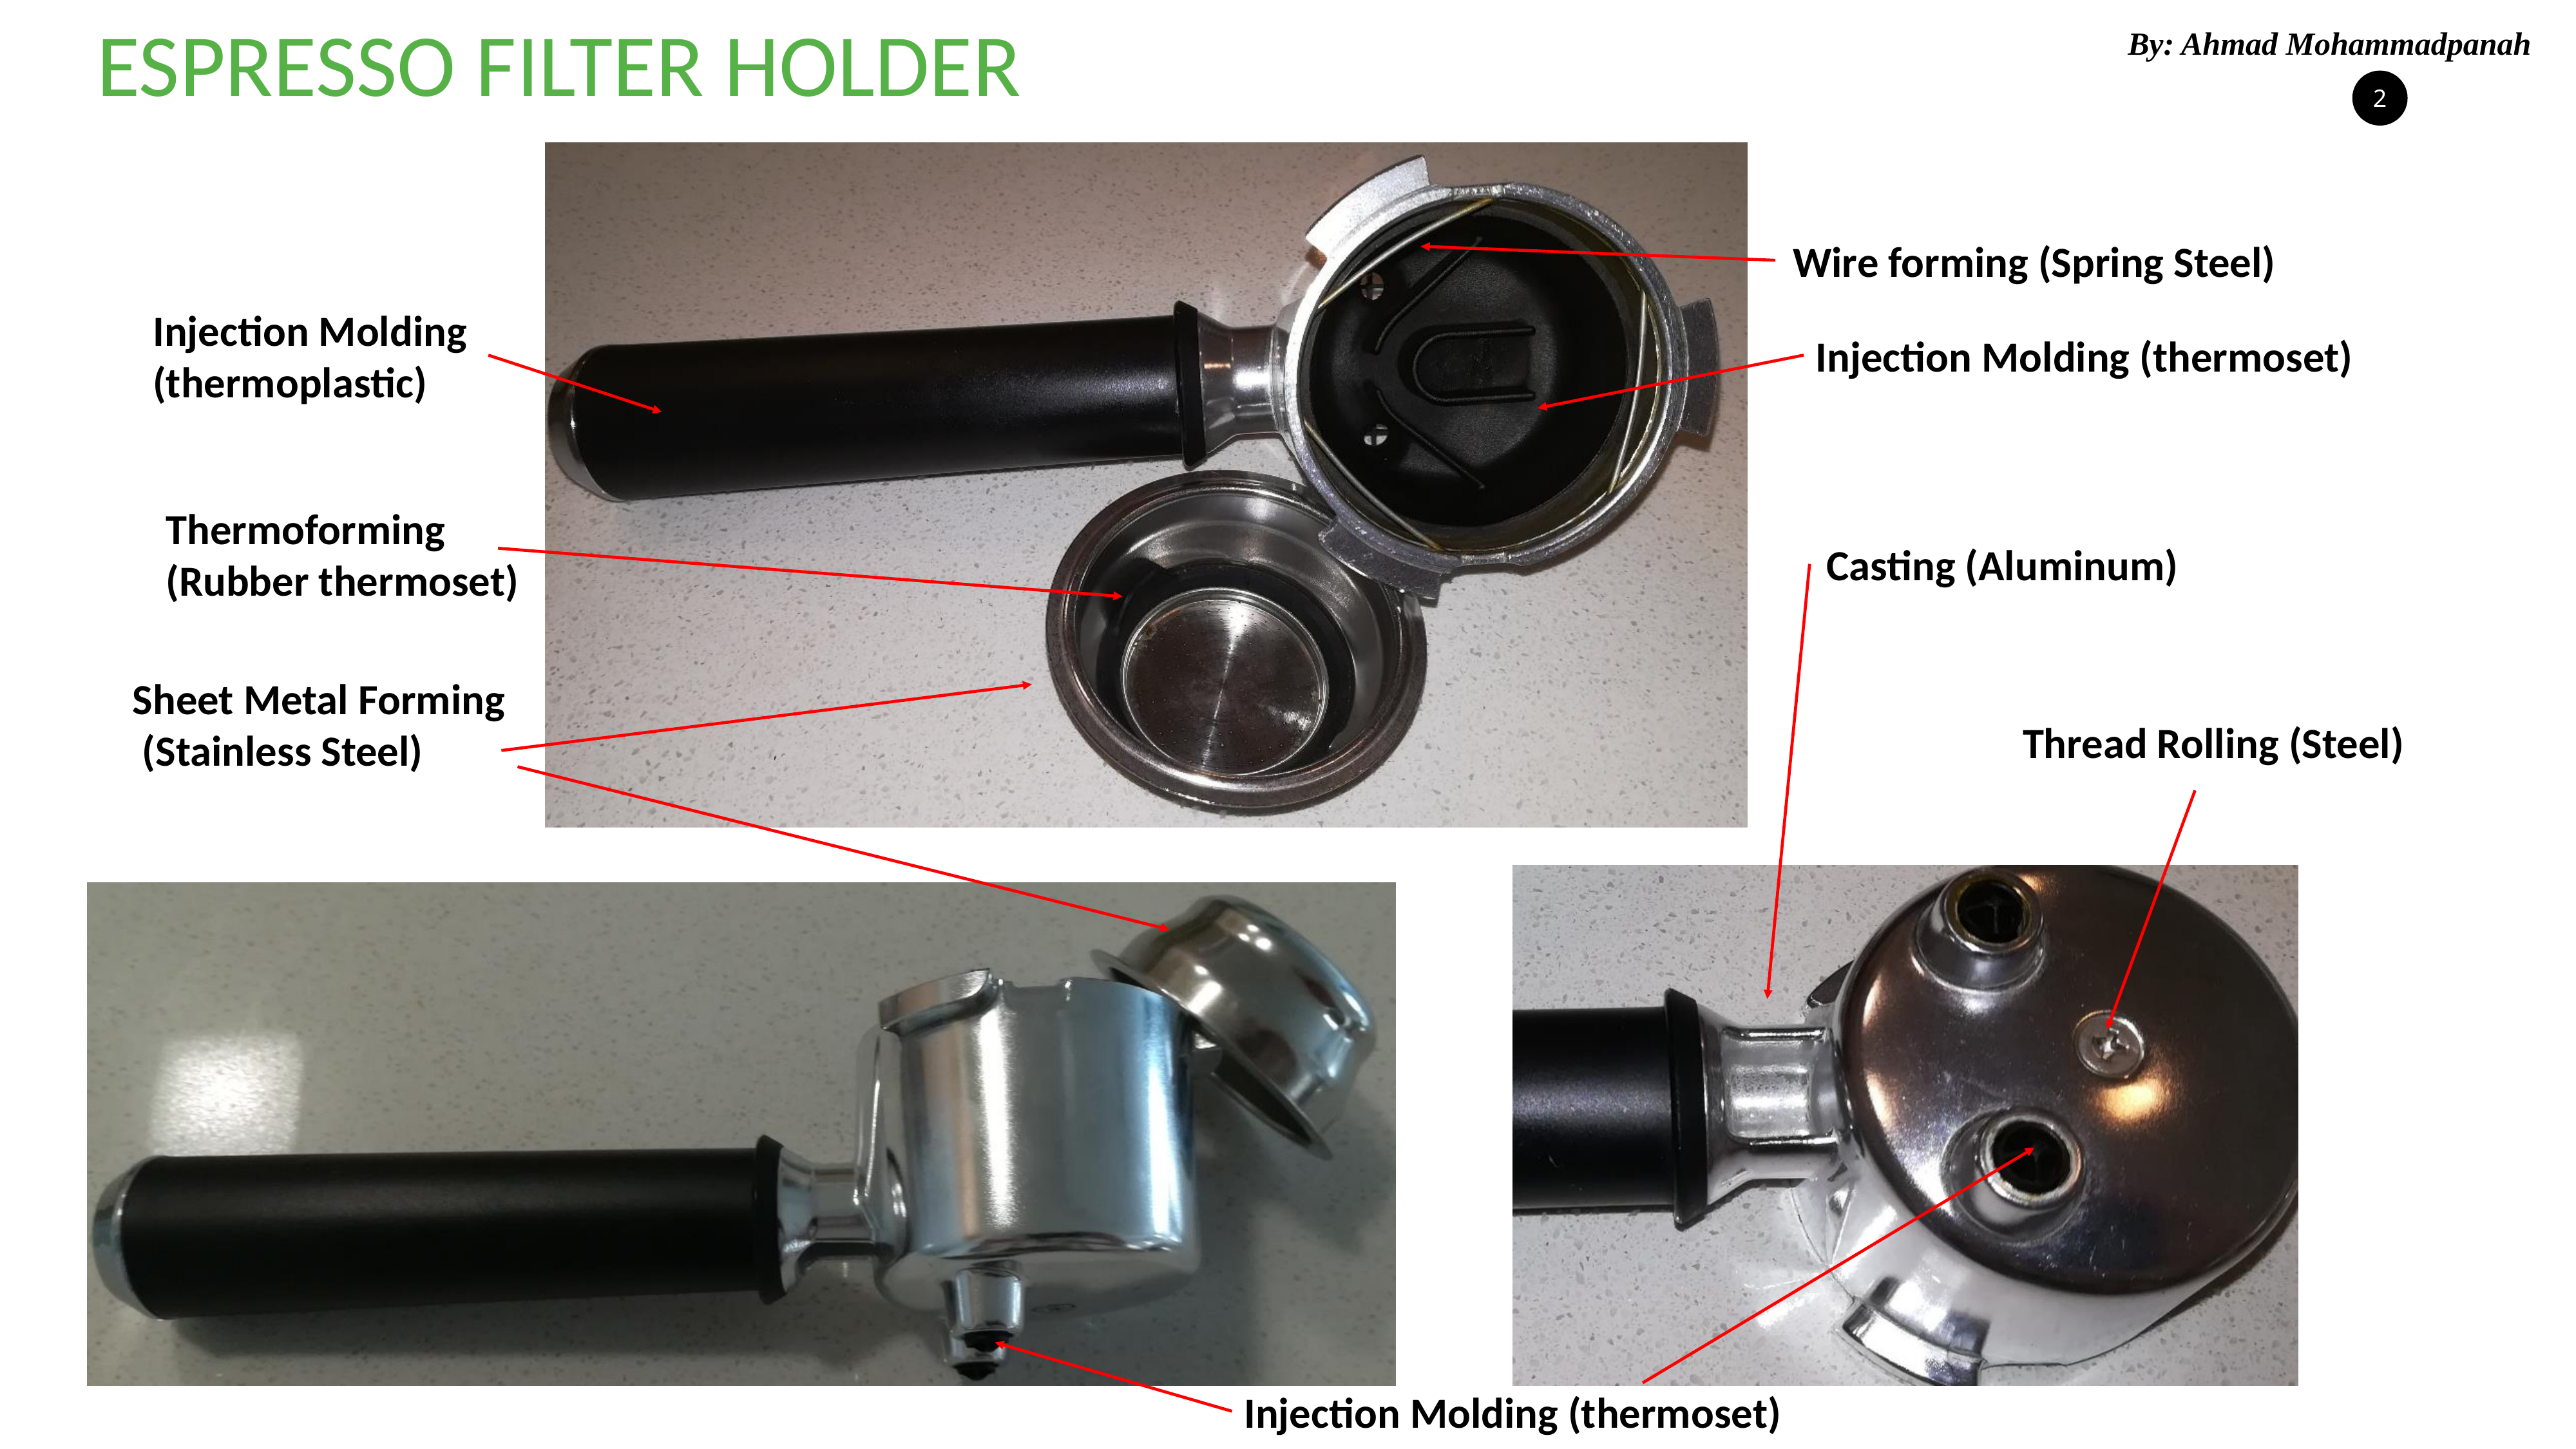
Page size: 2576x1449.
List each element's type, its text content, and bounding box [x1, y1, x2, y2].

text_box Thread Rolling (Steel) [2013, 710, 2414, 772]
text_box [1167, 1393, 1232, 1412]
picture [1512, 865, 2298, 1386]
text_box [501, 745, 540, 752]
text_box [517, 766, 540, 773]
picture [544, 142, 1748, 828]
text_box [1751, 354, 1804, 366]
text_box Injection Molding (thermoset) [1234, 1380, 1791, 1442]
picture [87, 882, 1397, 1386]
text_box [1751, 258, 1776, 261]
text_box Sheet Metal Forming (Stainless Steel) [123, 667, 515, 779]
text_box Casting (Aluminum) [1817, 533, 2188, 594]
text_box [1780, 564, 1811, 864]
text_box Injection Molding (thermoplastic) [143, 298, 487, 411]
text_box Espresso Filter Holder [87, 15, 2158, 122]
text_box [488, 354, 540, 373]
text_box Injection Molding (thermoset) [1806, 324, 2363, 386]
text_box [498, 547, 540, 553]
text_box By: Ahmad Mohammadpanah [2118, 18, 2541, 66]
text_box Thermoforming (Rubber thermoset) [156, 497, 529, 610]
text_box [787, 835, 975, 880]
text_box Wire forming (Spring Steel) [1783, 229, 2286, 290]
text_box [2167, 790, 2196, 864]
